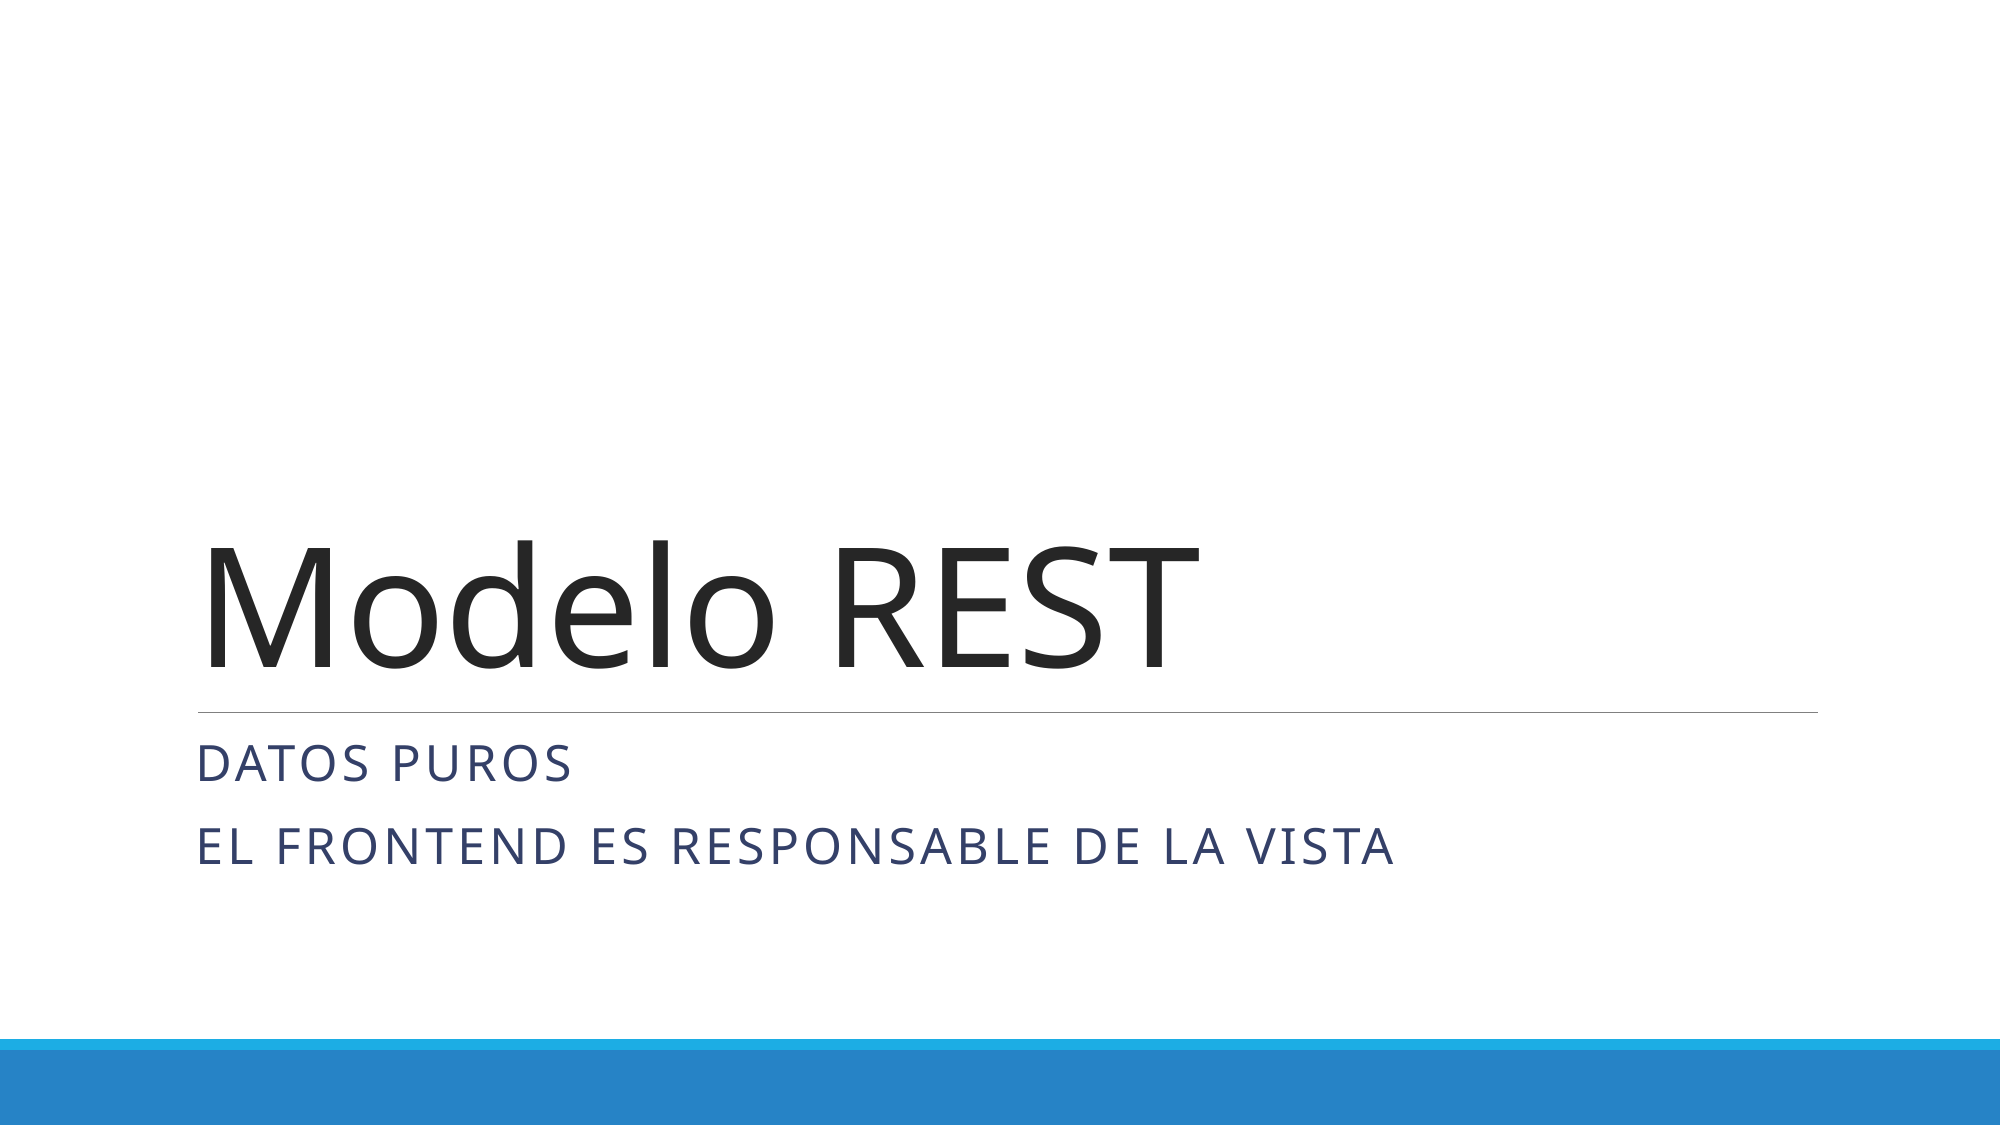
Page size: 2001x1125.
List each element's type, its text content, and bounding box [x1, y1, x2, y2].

subtitle Datos PUROS EL FRONTEND ES RESPONSABLE DE LA VISTA [180, 730, 1831, 919]
title Modelo REST [180, 124, 1830, 710]
